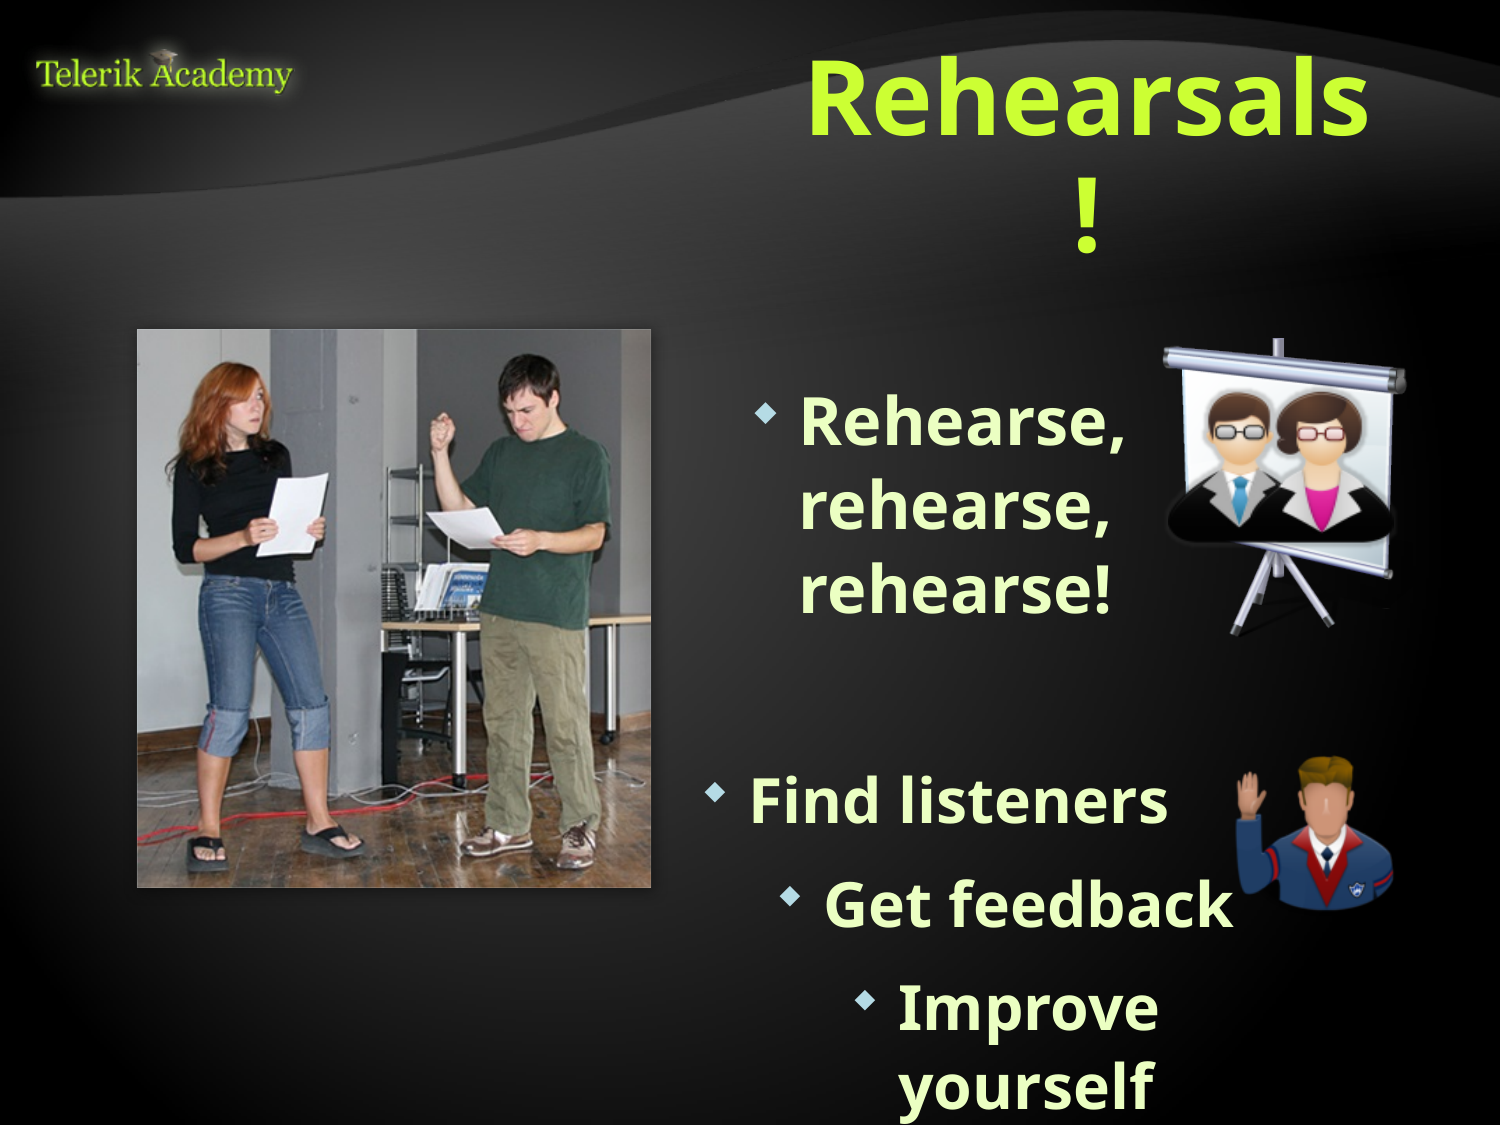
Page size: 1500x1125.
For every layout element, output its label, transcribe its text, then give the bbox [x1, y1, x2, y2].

text_box Find listeners Get feedback Improve yourself [687, 749, 1413, 1125]
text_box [1162, 337, 1413, 638]
text_box Rehearse, rehearse, rehearse! [737, 367, 1155, 635]
title Rehearsals! [774, 75, 1400, 238]
picture [0, 0, 1500, 1125]
